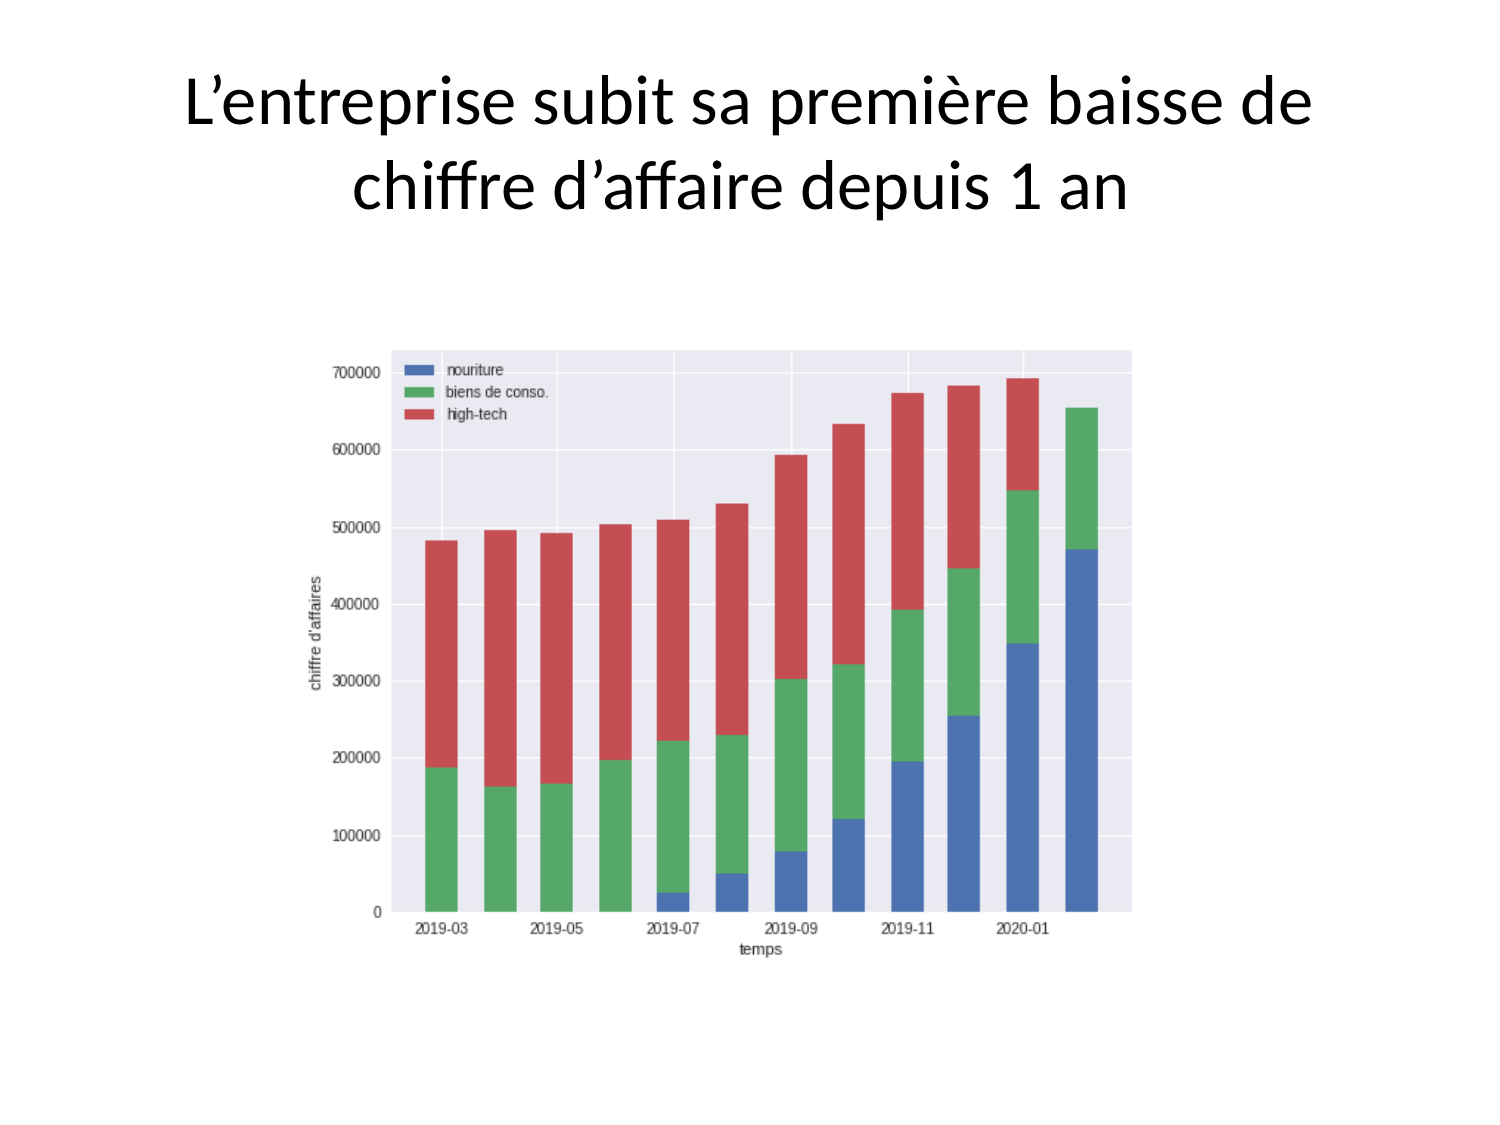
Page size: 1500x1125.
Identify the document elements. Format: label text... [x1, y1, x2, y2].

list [272, 262, 1228, 1006]
title L’entreprise subit sa première baisse de chiffre d’affaire depuis 1 an [75, 45, 1425, 233]
